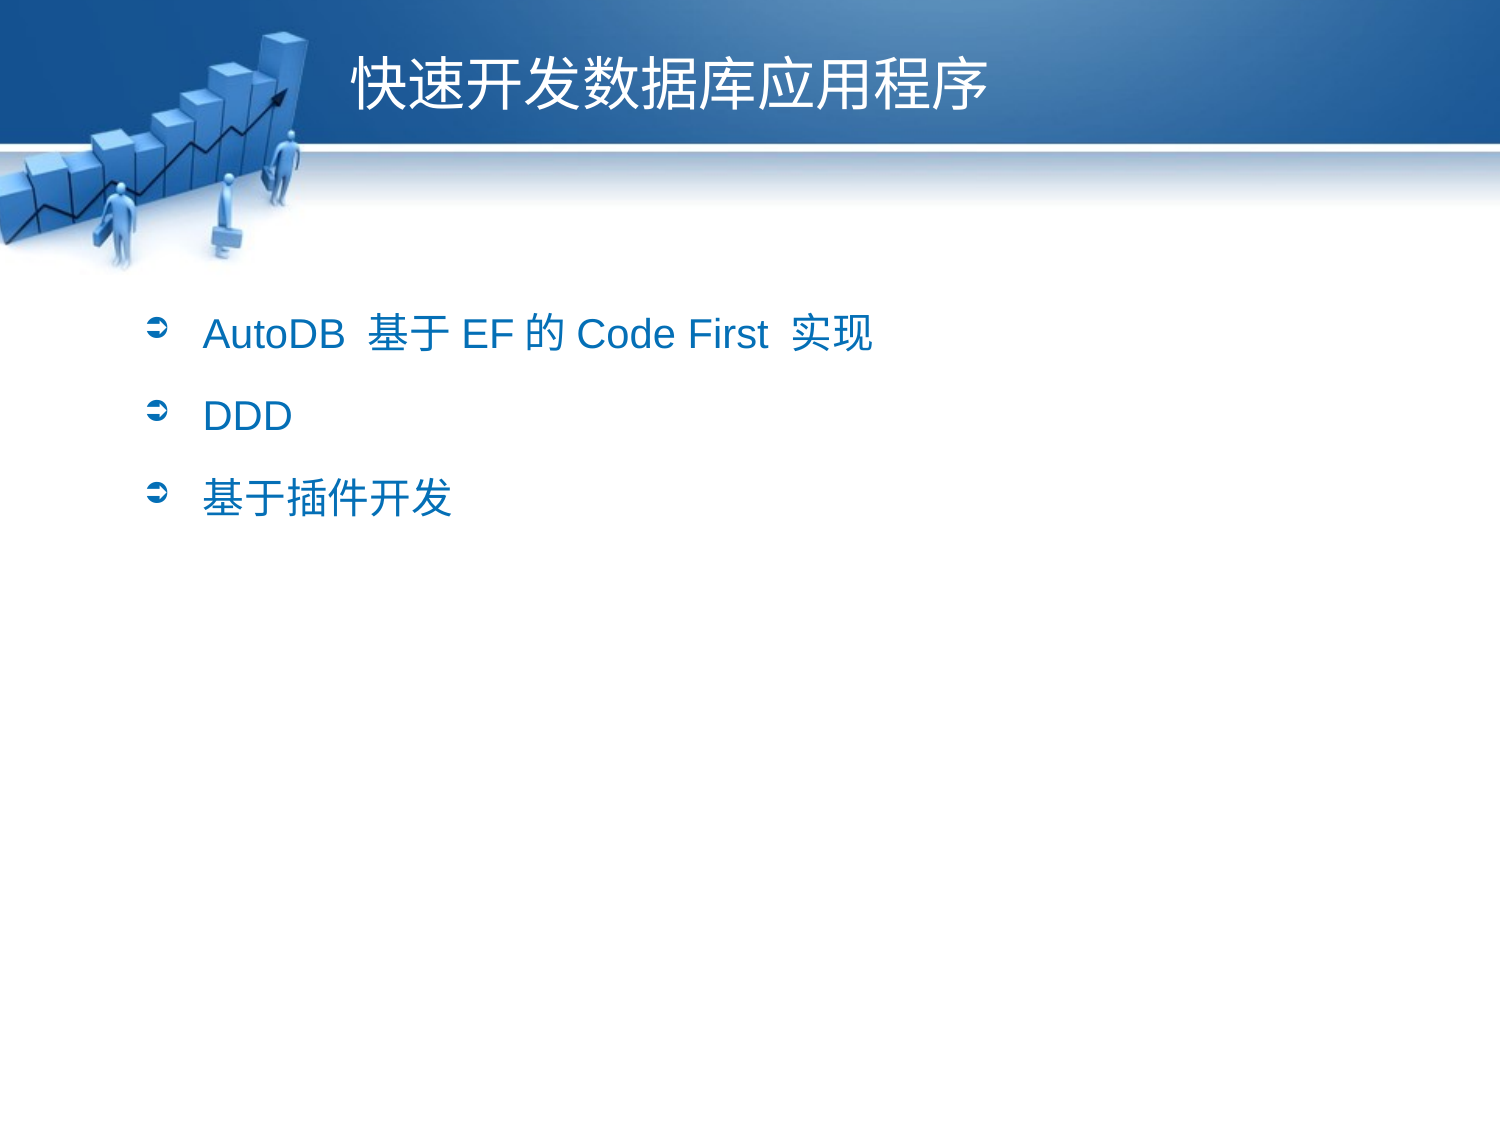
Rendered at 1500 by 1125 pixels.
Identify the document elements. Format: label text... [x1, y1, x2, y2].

title 快速开发数据库应用程序 [334, 27, 1441, 126]
list AutoDB 基于EF的Code First 实现 DDD 基于插件开发 [128, 304, 1428, 1082]
picture [0, 0, 1500, 1125]
